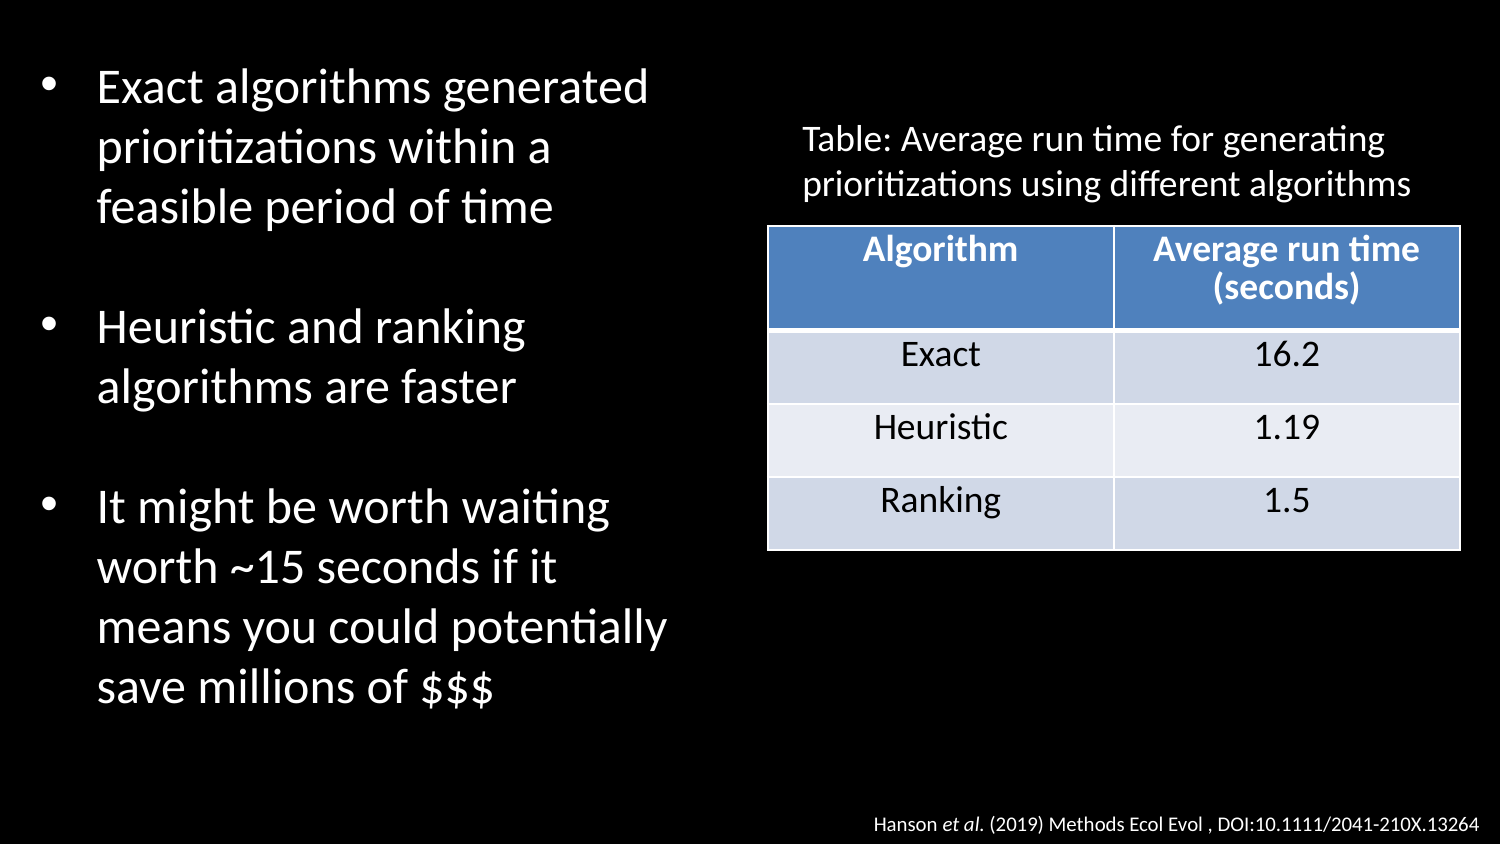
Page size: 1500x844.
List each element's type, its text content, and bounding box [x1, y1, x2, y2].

table_cell 16.2 [1115, 333, 1459, 403]
table_header Average run time (seconds) [1115, 227, 1459, 328]
text_box Table: Average run time for generating prioritizations using different algorithms [787, 106, 1441, 212]
table_cell Ranking [769, 478, 1113, 549]
text_box Hanson et al. (2019) Methods Ecol Evol , DOI:10.1111/2041-210X.13264 [859, 803, 1495, 844]
table_header Algorithm [769, 227, 1113, 328]
table_cell 1.5 [1115, 478, 1459, 549]
table_cell 1.19 [1115, 405, 1459, 476]
table_cell Heuristic [769, 405, 1113, 476]
table_cell Exact [769, 333, 1113, 403]
text_box Exact algorithms generated prioritizations within a feasible period of time Heuristic and ranking algorithms are faster It might be worth waiting worth ~15 seconds if it means you could potentially save millions of $$$ [25, 45, 694, 721]
